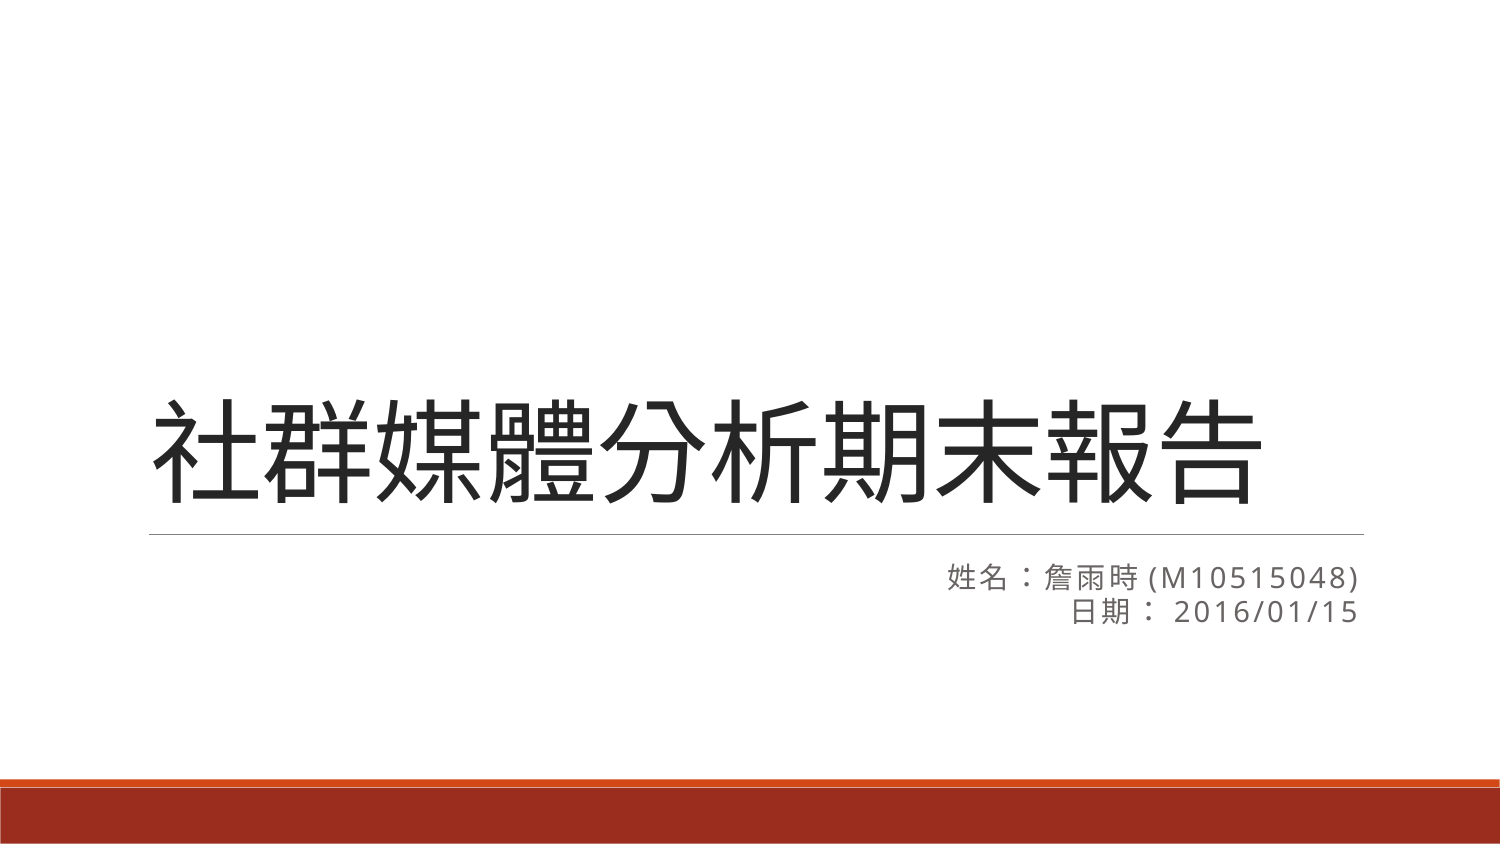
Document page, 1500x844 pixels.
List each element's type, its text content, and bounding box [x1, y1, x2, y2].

title 社群媒體分析期末報告 [135, 93, 1373, 533]
subtitle 姓名：詹雨時(M10515048) 日期：2016/01/15 [135, 548, 1373, 689]
